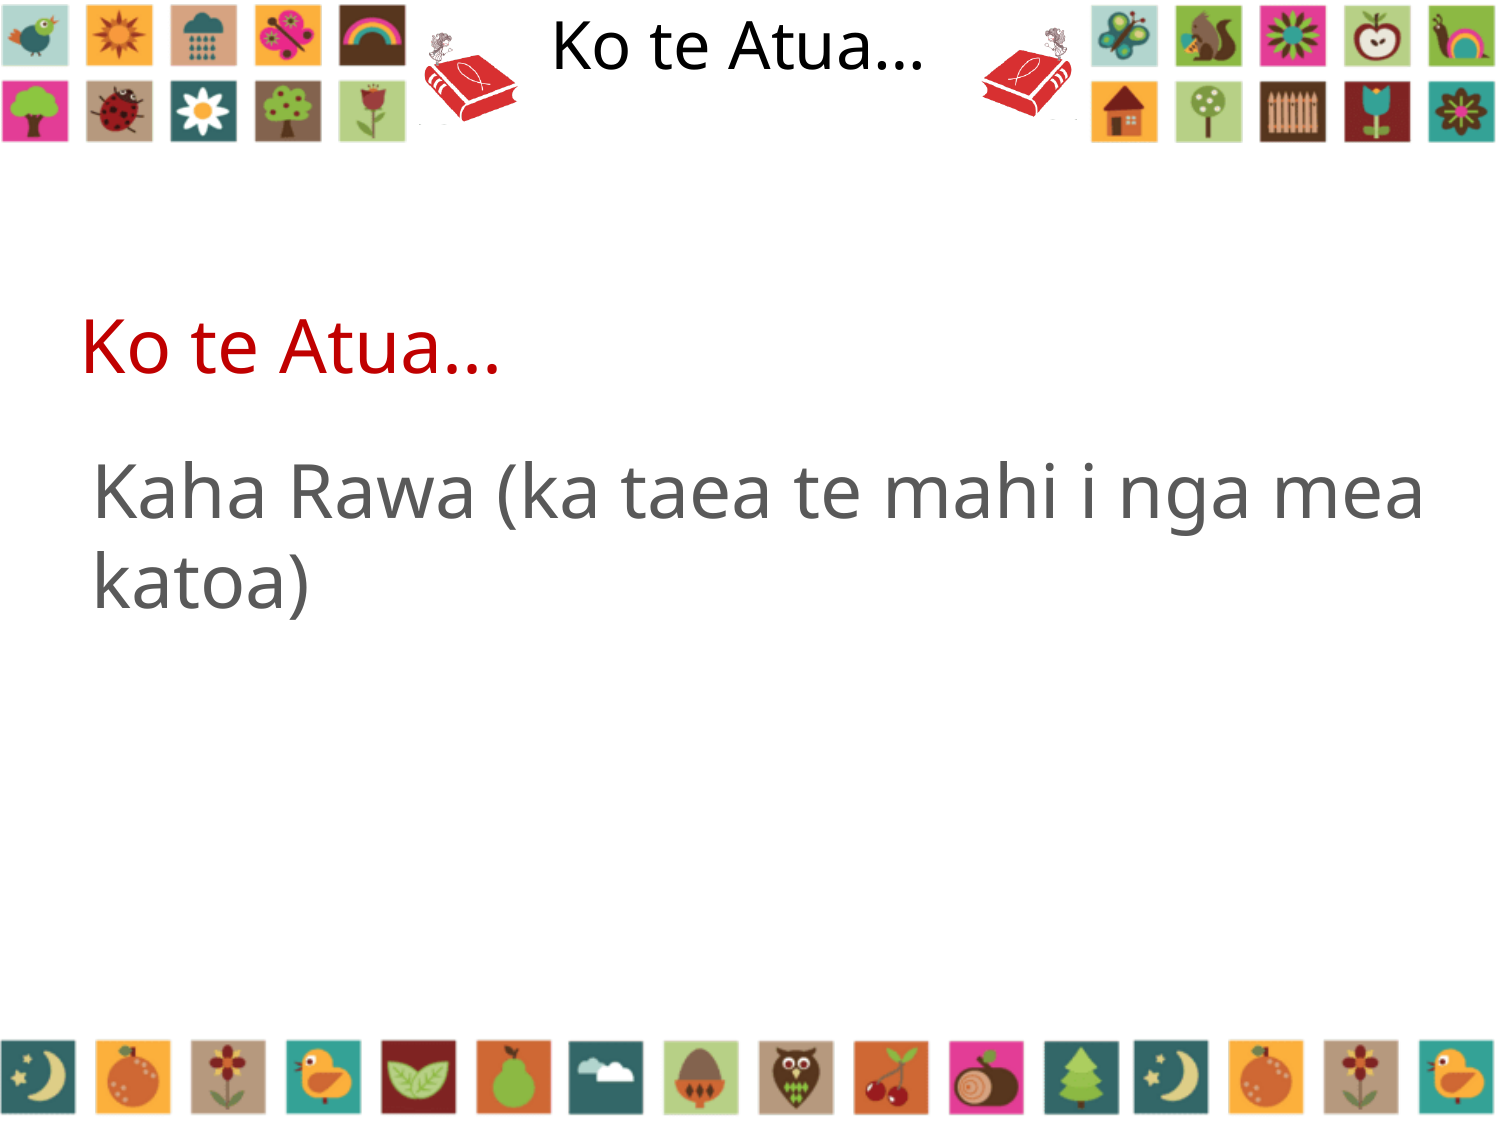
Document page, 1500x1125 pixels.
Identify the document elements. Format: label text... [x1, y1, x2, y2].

picture [950, 3, 1500, 150]
text_box Ko te Atua... [64, 290, 1412, 396]
text_box Kaha Rawa (ka taea te mahi i nga mea katoa) [76, 436, 1447, 632]
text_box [0, 1028, 1500, 1118]
text_box Ko te Atua… [414, 0, 1080, 91]
picture [0, 3, 550, 150]
